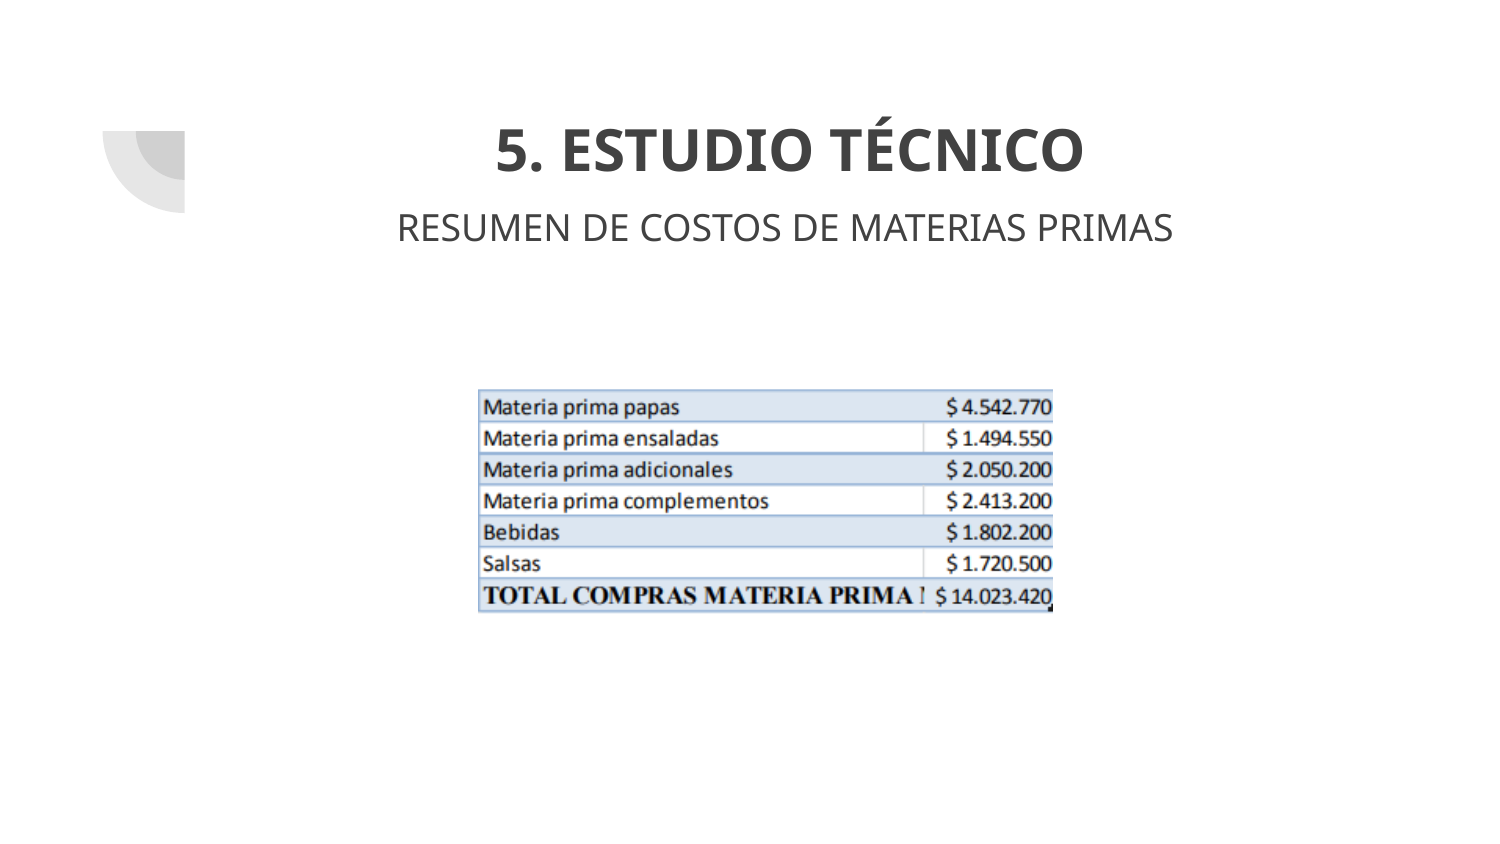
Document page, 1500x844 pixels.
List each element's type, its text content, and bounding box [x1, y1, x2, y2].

picture [478, 388, 1053, 616]
title 5. ESTUDIO TÉCNICO RESUMEN DE COSTOS DE MATERIAS PRIMAS [213, 98, 1368, 263]
